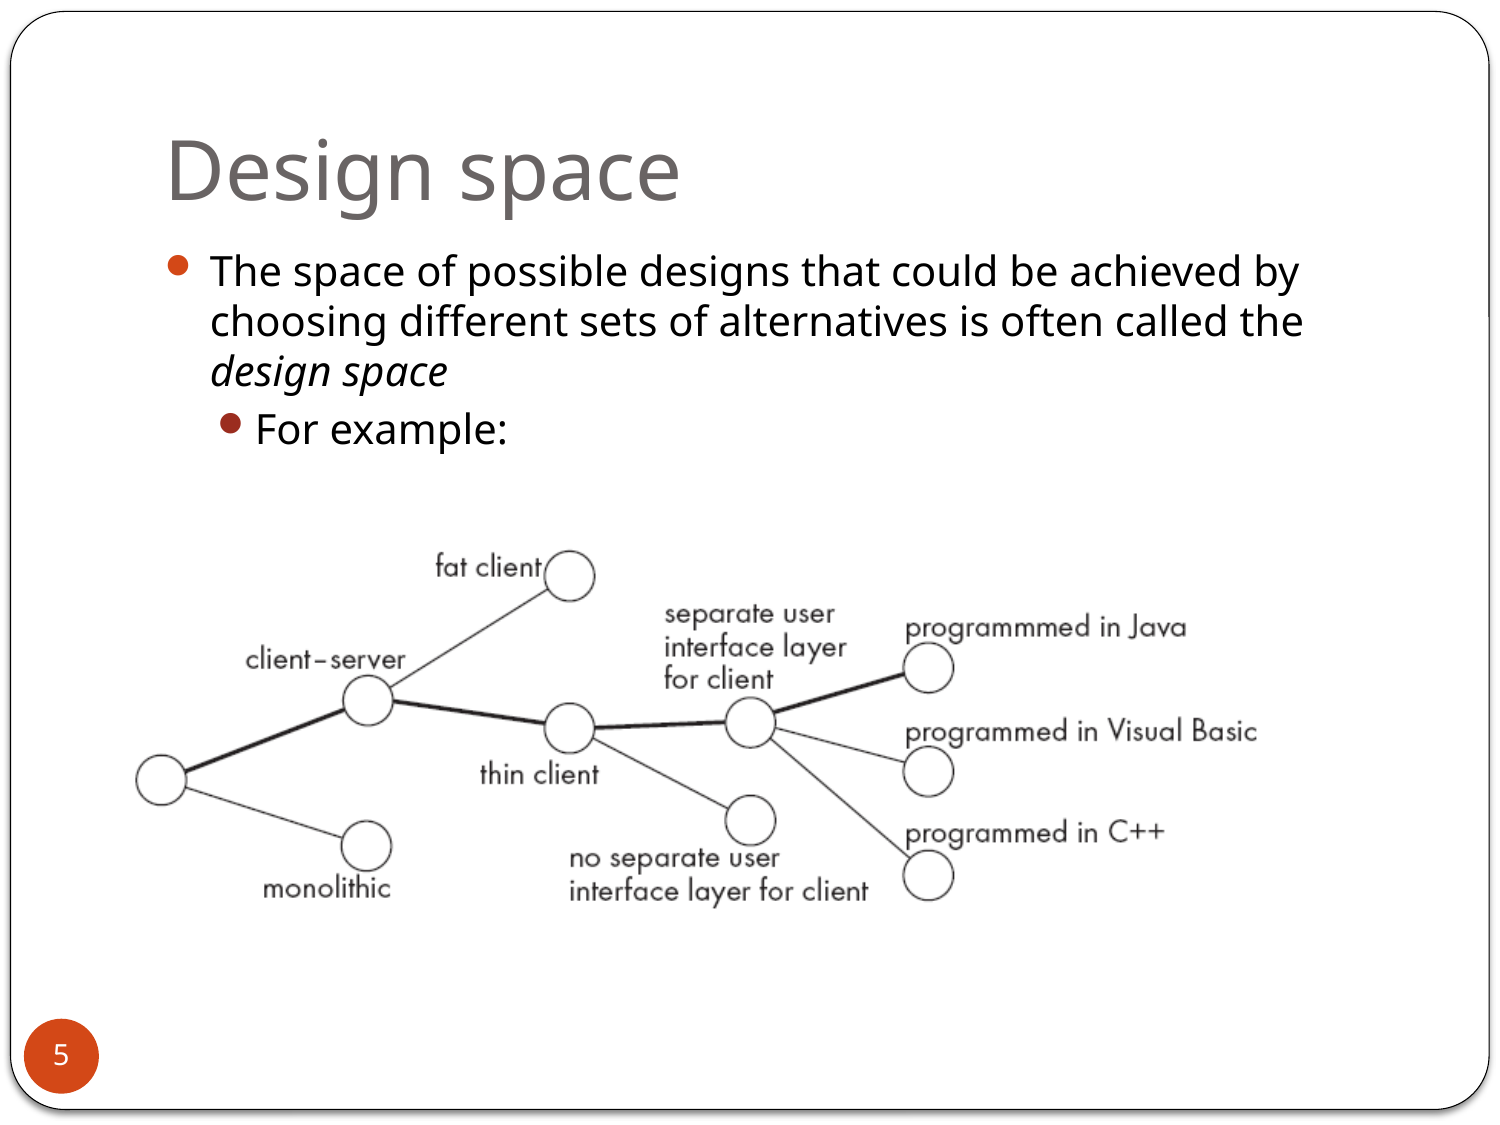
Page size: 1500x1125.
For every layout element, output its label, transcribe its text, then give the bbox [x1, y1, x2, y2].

picture [124, 537, 1276, 924]
list The space of possible designs that could be achieved by choosing different sets of alternatives is often called the design space For example: [150, 237, 1425, 988]
slide_number 5 [23, 1018, 99, 1094]
title Design space [150, 45, 1425, 233]
